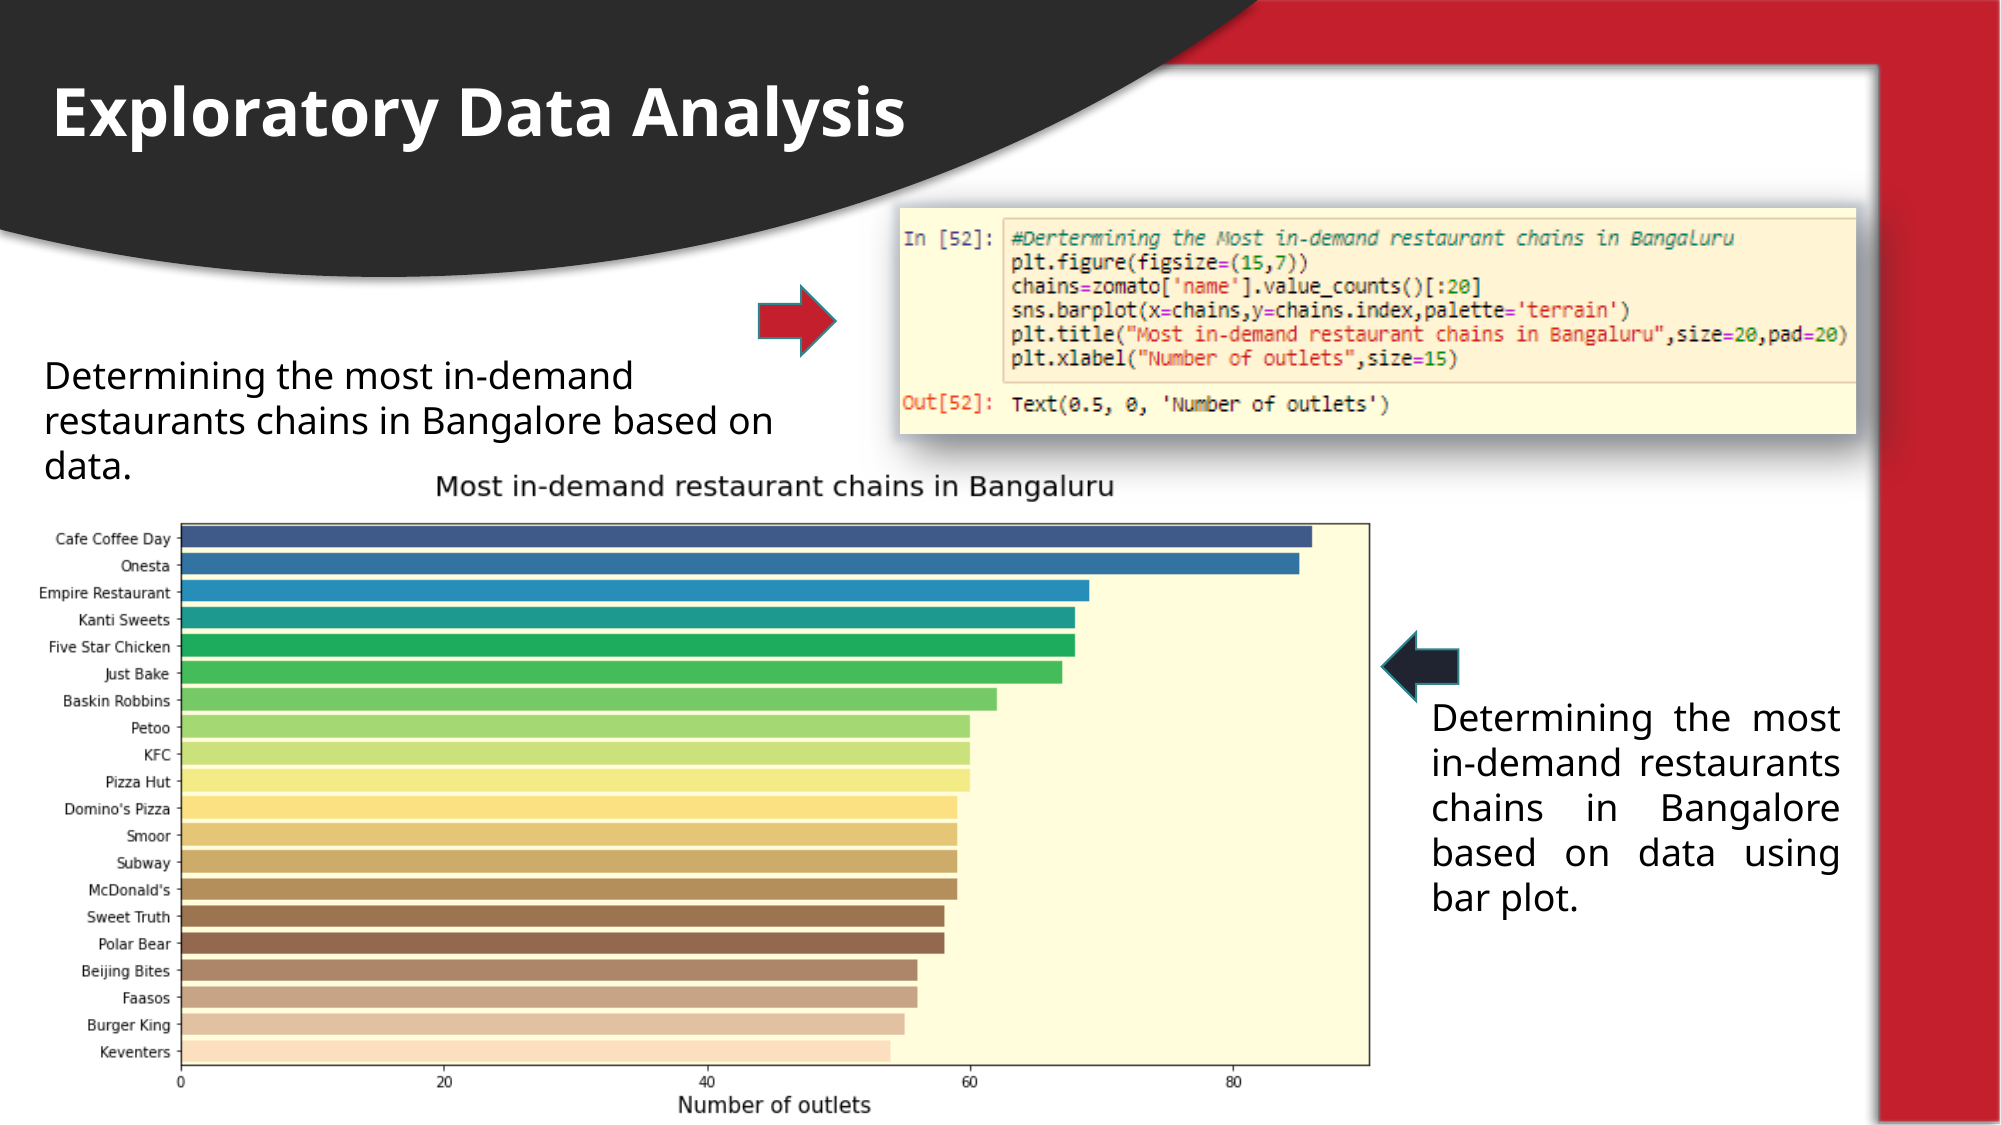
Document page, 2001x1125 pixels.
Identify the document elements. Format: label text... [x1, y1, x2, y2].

text_box [1380, 629, 1460, 704]
text_box Determining the most in-demand restaurants chains in Bangalore based on data using bar plot. [1416, 686, 1857, 926]
picture [29, 465, 1379, 1125]
text_box [757, 284, 838, 358]
text_box Exploratory Data Analysis [0, 61, 984, 157]
picture [899, 208, 1857, 434]
text_box Determining the most in-demand restaurants chains in Bangalore based on data. [29, 344, 848, 465]
